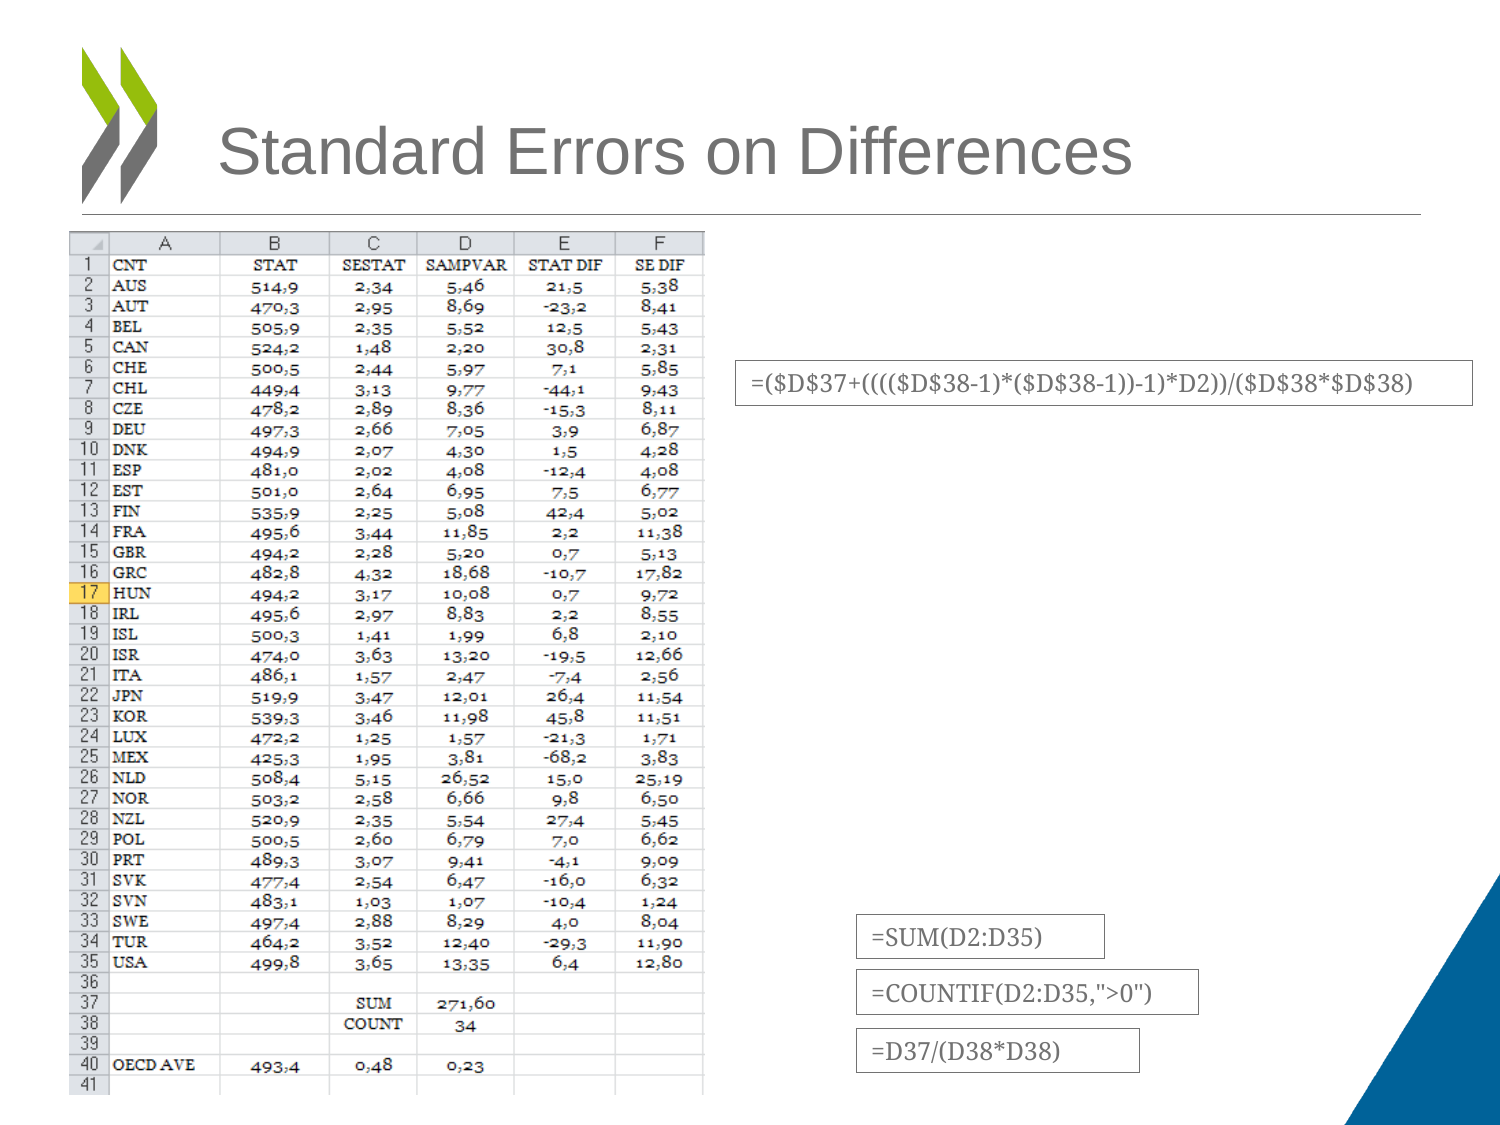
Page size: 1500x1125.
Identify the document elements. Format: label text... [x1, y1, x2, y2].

text_box =($D$37+(((($D$38-1)*($D$38-1))-1)*D2))/($D$38*$D$38) [735, 360, 1473, 406]
text_box =SUM(D2:D35) [856, 914, 1105, 959]
picture [68, 231, 705, 1095]
text_box Standard Errors on Differences [202, 63, 1419, 232]
text_box =COUNTIF(D2:D35,">0") [856, 969, 1199, 1015]
picture [1344, 873, 1500, 1125]
text_box =D37/(D38*D38) [856, 1028, 1140, 1073]
